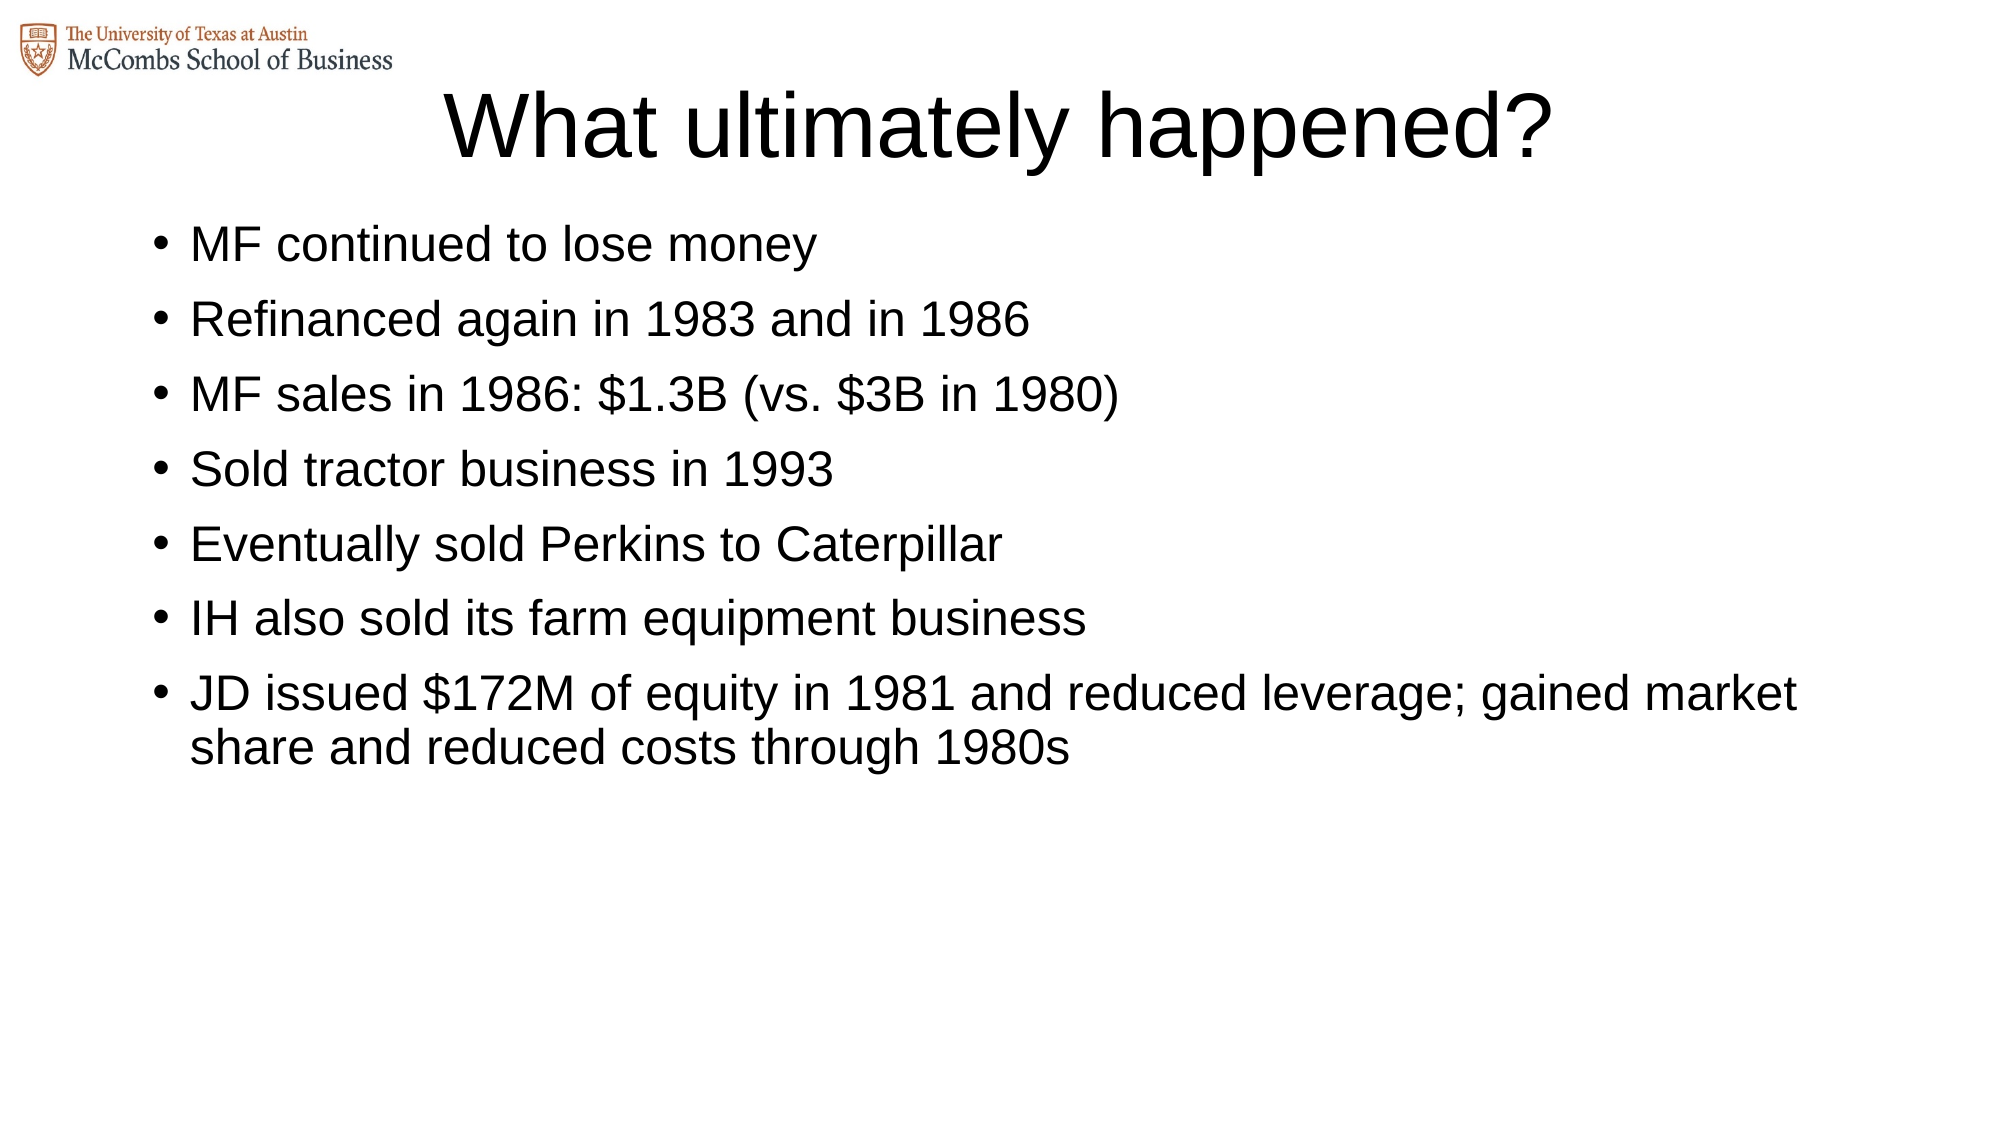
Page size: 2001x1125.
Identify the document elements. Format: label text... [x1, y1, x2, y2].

list MF continued to lose money Refinanced again in 1983 and in 1986 MF sales in 1986: $1.3B (vs. $3B in 1980) Sold tractor business in 1993 Eventually sold Perkins to Caterpillar IH also sold its farm equipment business JD issued $172M of equity in 1981 and reduced leverage; gained market share and reduced costs through 1980s [137, 211, 1863, 1014]
title What ultimately happened? [137, 59, 1863, 196]
picture [10, 9, 400, 86]
